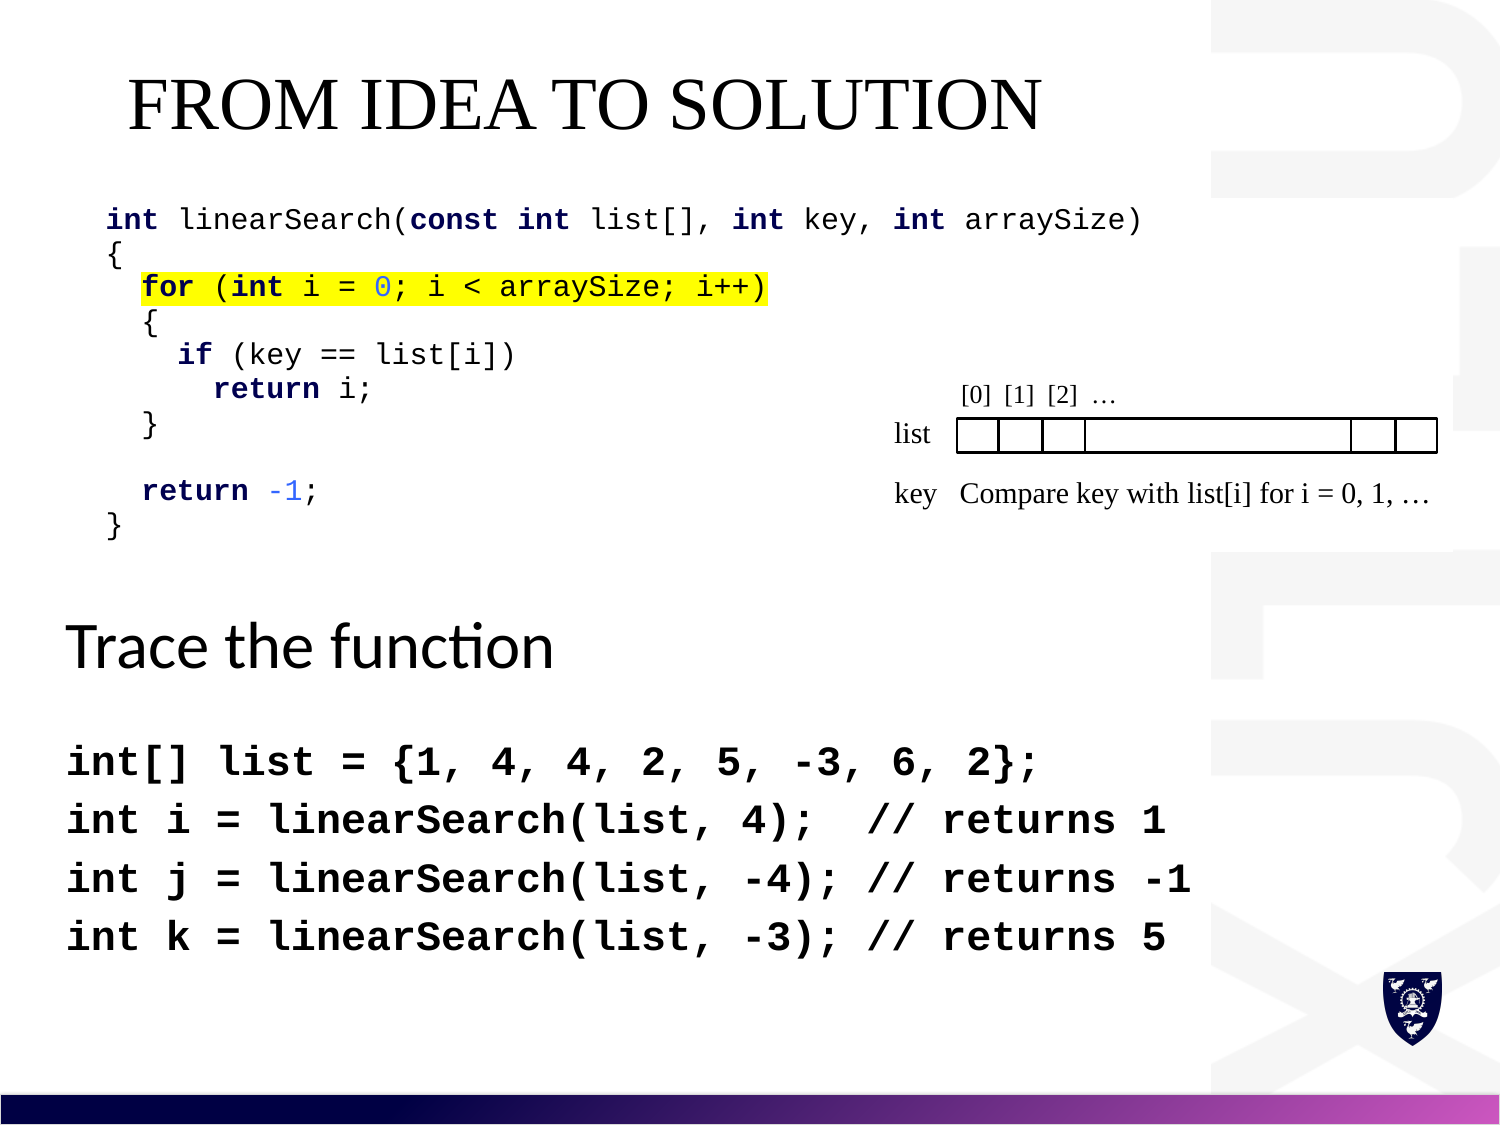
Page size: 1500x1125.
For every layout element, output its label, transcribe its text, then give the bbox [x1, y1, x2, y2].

title From Idea to Solution [112, 50, 1388, 150]
text_box int[] list = {1, 4, 4, 2, 5, -3, 6, 2}; int i = linearSearch(list, 4); // returns 1 int j = linearSearch(list, -4); // returns -1 int k = linearSearch(list, -3); // returns 5 [50, 726, 1469, 1010]
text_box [38, 177, 1475, 558]
slide_number [1074, 1042, 1425, 1103]
text_box Trace the function [50, 594, 1414, 694]
picture [1383, 1010, 1442, 1046]
